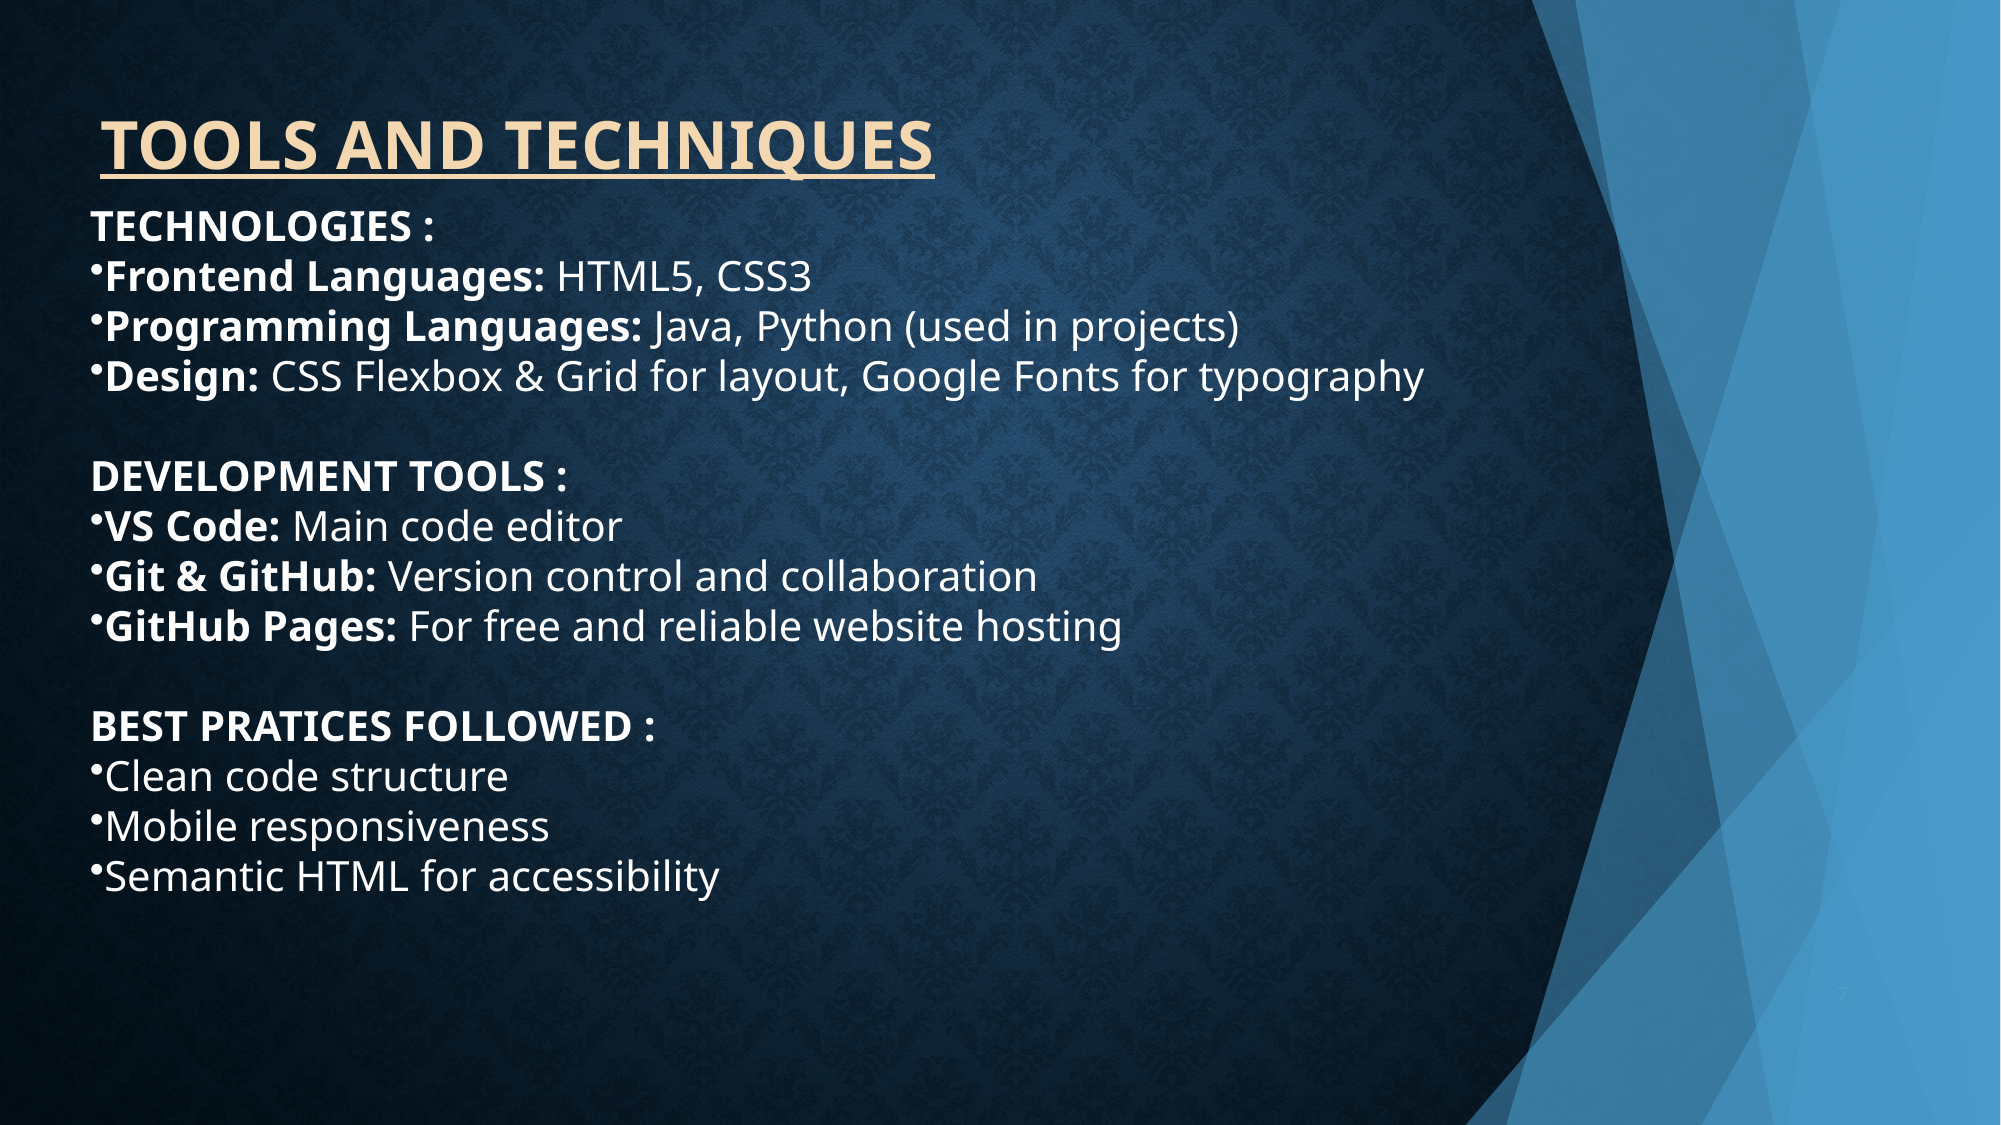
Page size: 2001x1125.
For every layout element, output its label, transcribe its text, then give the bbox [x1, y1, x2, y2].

text_box TECHNOLOGIES : Frontend Languages: HTML5, CSS3 Programming Languages: Java, Python (used in projects) Design: CSS Flexbox & Grid for layout, Google Fonts for typography DEVELOPMENT TOOLS : VS Code: Main code editor Git & GitHub: Version control and collaboration GitHub Pages: For free and reliable website hosting BEST PRATICES FOLLOWED : Clean code structure Mobile responsiveness Semantic HTML for accessibility [75, 192, 1458, 908]
title TOOLS AND TECHNIQUES [75, 46, 959, 192]
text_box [1465, 0, 2000, 1125]
